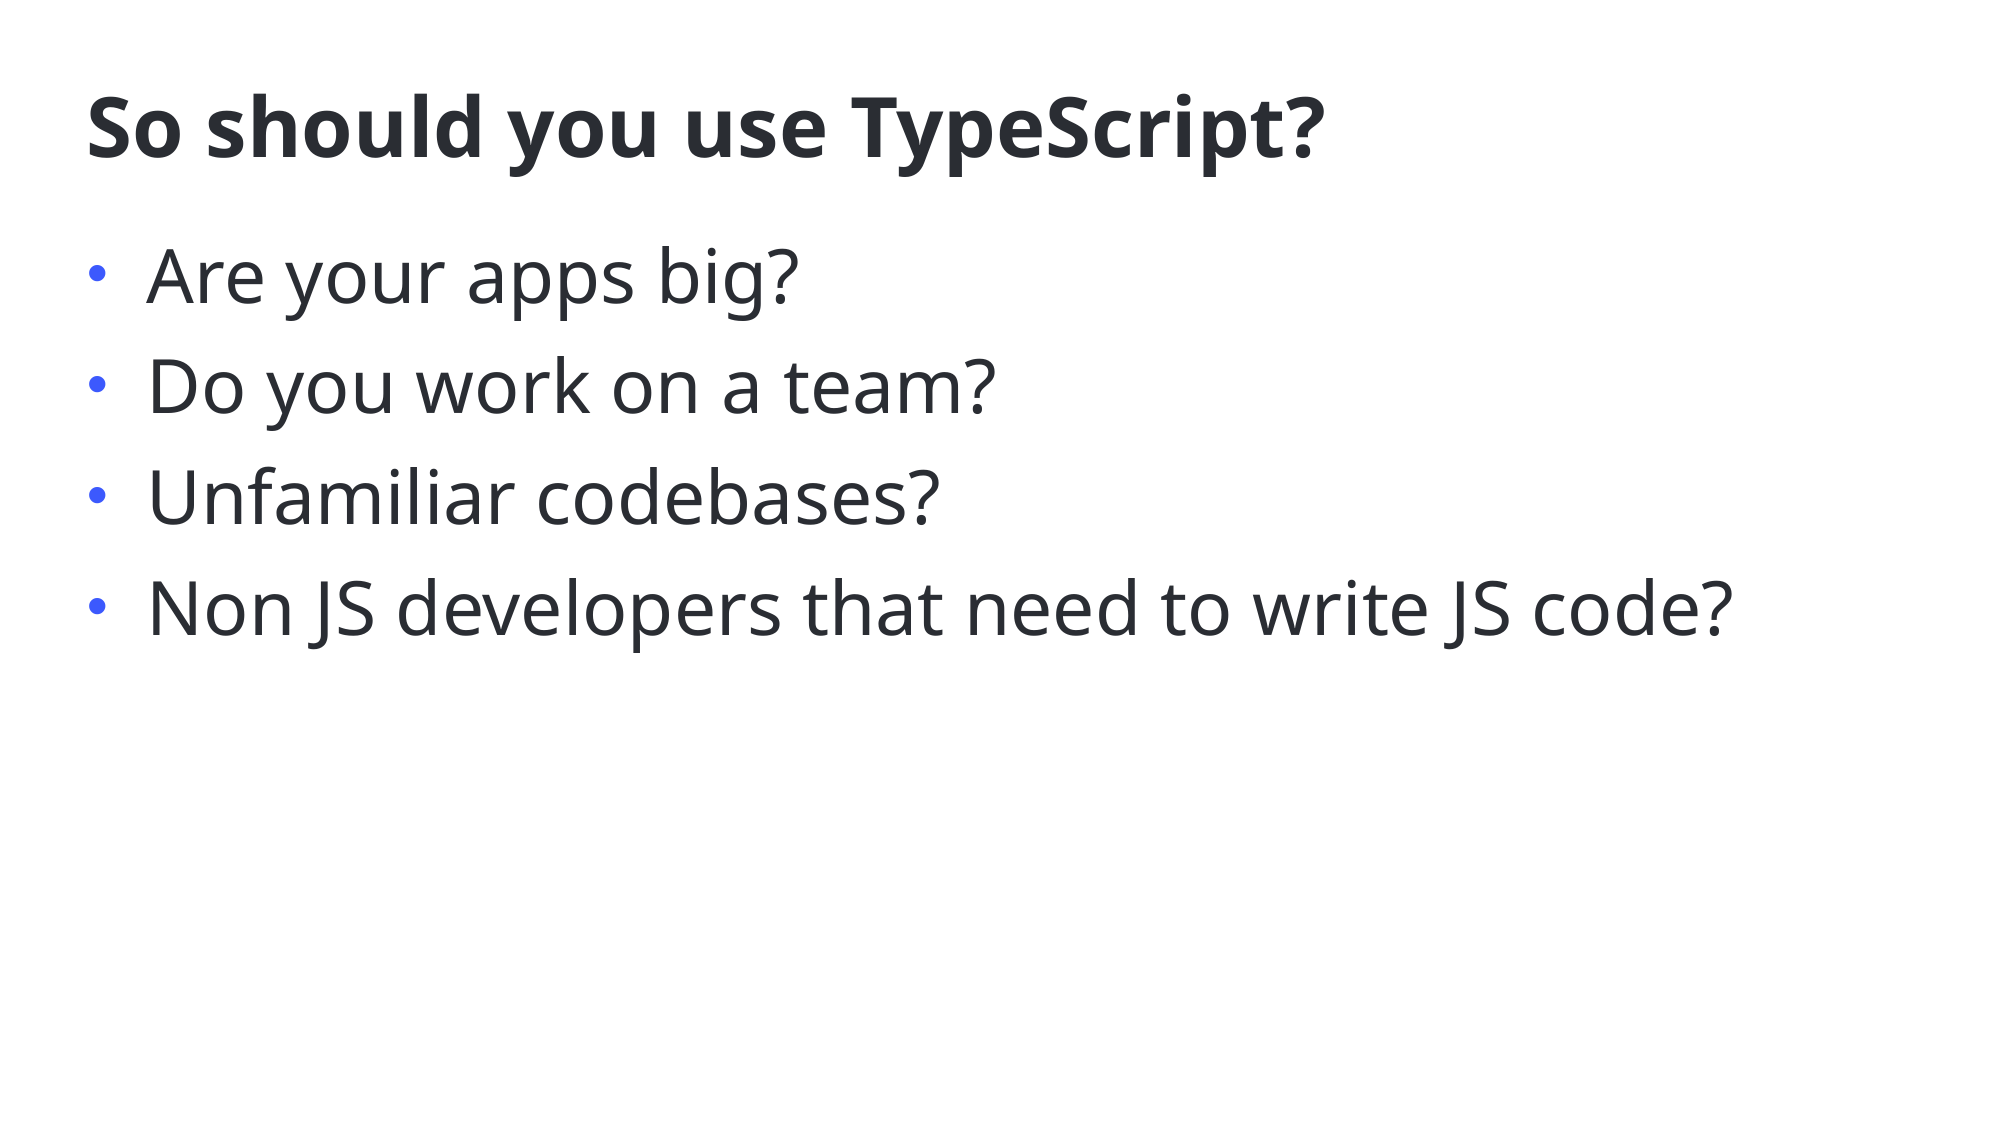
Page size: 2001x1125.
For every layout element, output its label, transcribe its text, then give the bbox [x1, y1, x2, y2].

title So should you use TypeScript? [71, 85, 1932, 176]
list Are your apps big? Do you work on a team? Unfamiliar codebases? Non JS developers that need to write JS code? [71, 220, 1906, 1026]
